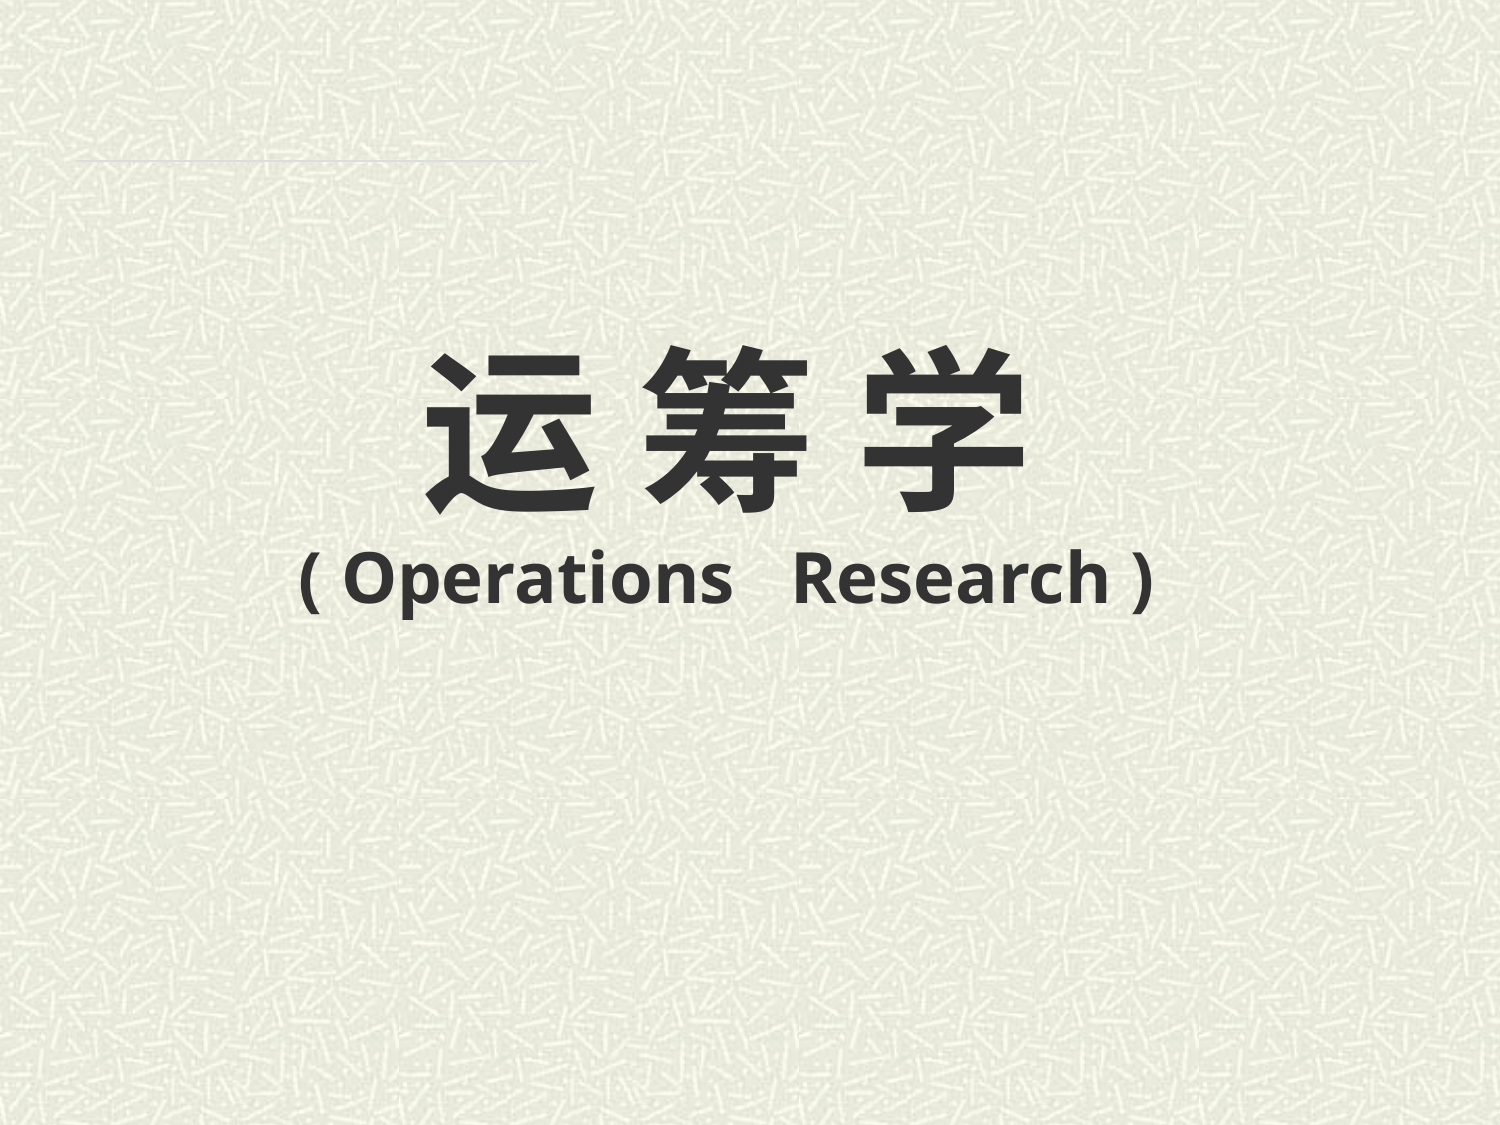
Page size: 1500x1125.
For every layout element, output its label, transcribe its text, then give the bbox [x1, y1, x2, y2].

title 运 筹 学 ( Operations Research ) [89, 220, 1365, 625]
picture [0, 0, 1500, 1125]
